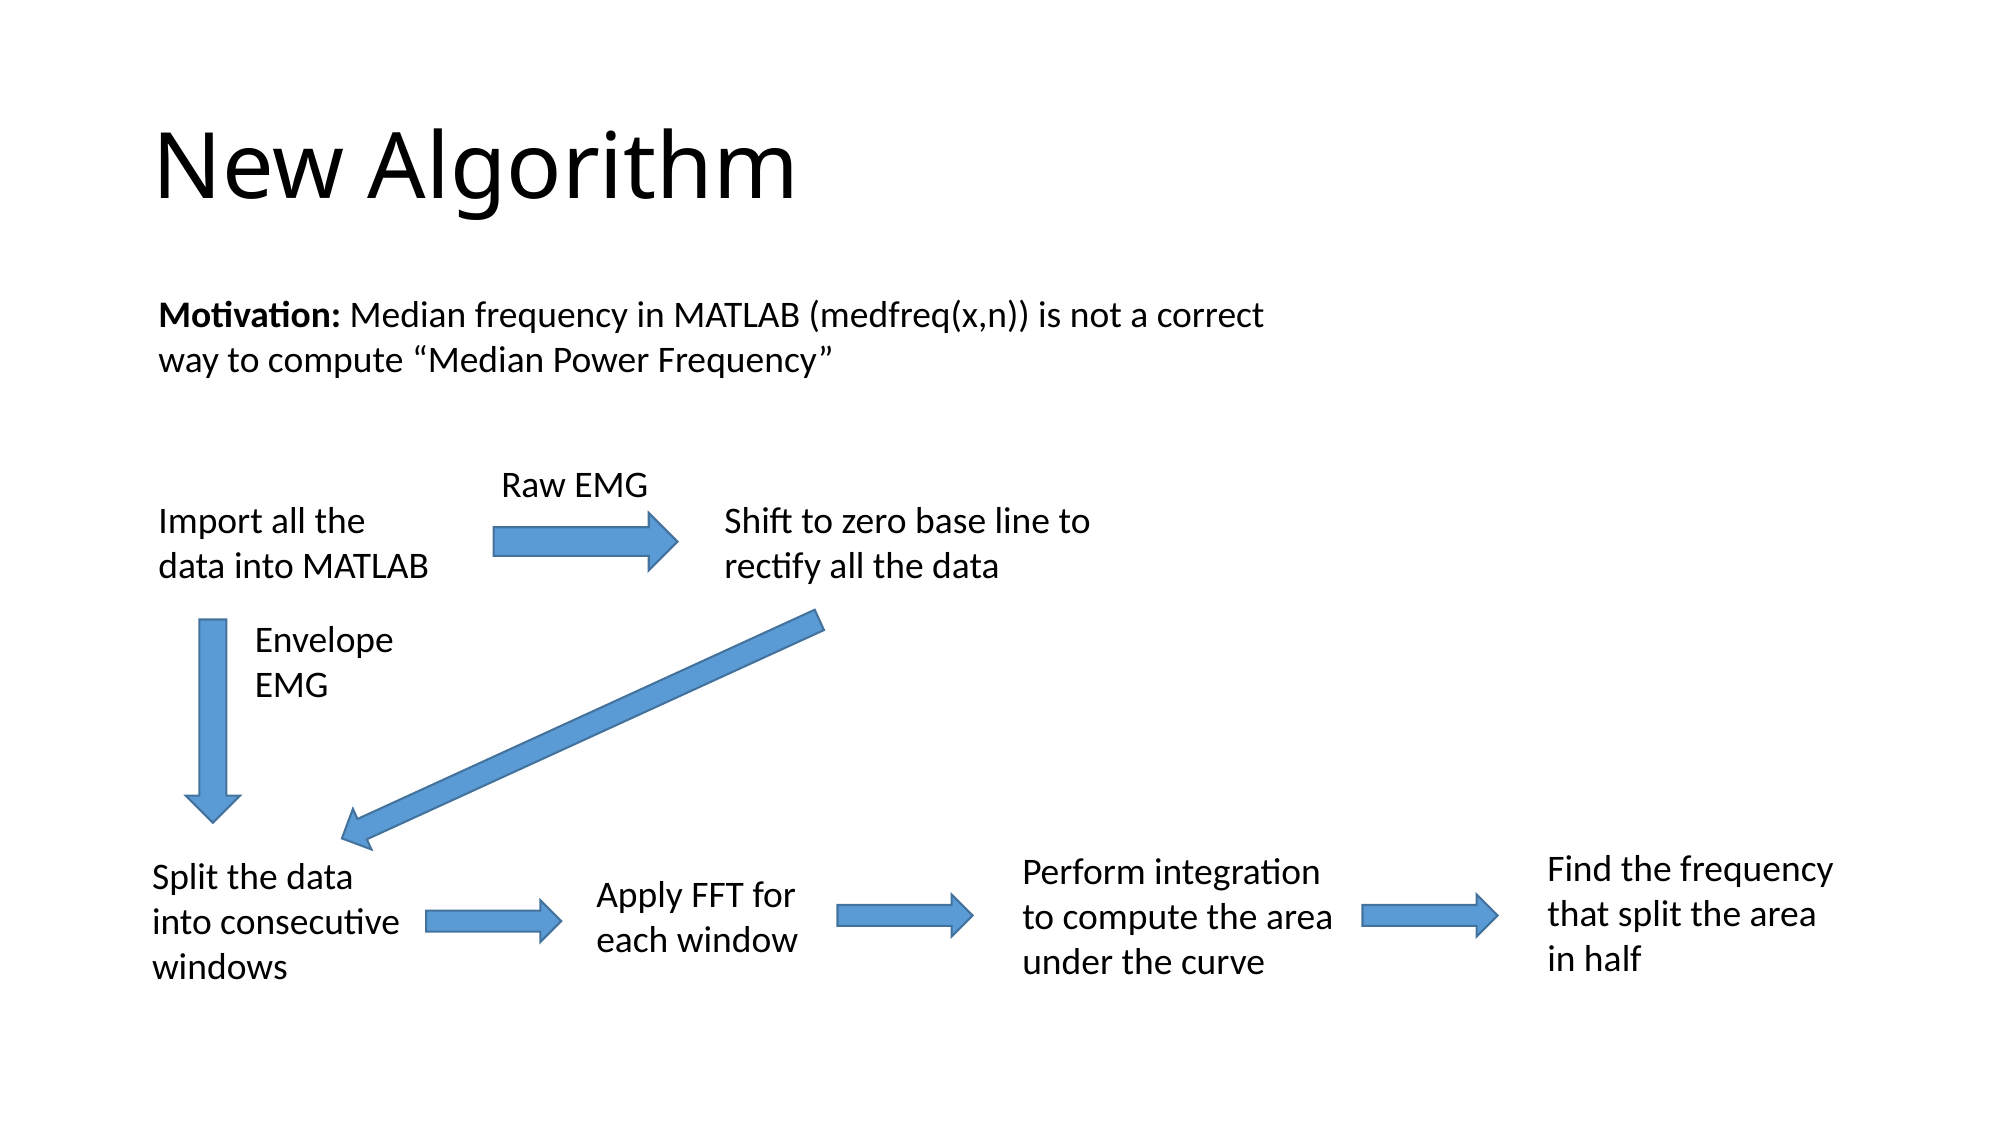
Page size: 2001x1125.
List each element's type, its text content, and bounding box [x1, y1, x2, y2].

text_box Apply FFT for each window [581, 862, 838, 968]
text_box [425, 897, 563, 945]
text_box Find the frequency that split the area in half [1532, 836, 1863, 987]
text_box [836, 892, 975, 939]
text_box Shift to zero base line to rectify all the data [709, 488, 1136, 594]
text_box Envelope EMG [239, 607, 439, 712]
text_box [340, 608, 826, 852]
text_box [492, 513, 679, 573]
text_box Import all the data into MATLAB [143, 488, 456, 593]
text_box [183, 618, 243, 825]
title New Algorithm [137, 59, 1863, 278]
text_box Split the data into consecutive windows [137, 844, 429, 995]
text_box Perform integration to compute the area under the curve [1007, 839, 1363, 990]
text_box Raw EMG [486, 452, 685, 513]
text_box [1361, 892, 1500, 939]
text_box Motivation: Median frequency in MATLAB (medfreq(x,n)) is not a correct way to compute “Median Power Frequency” [143, 282, 1328, 387]
